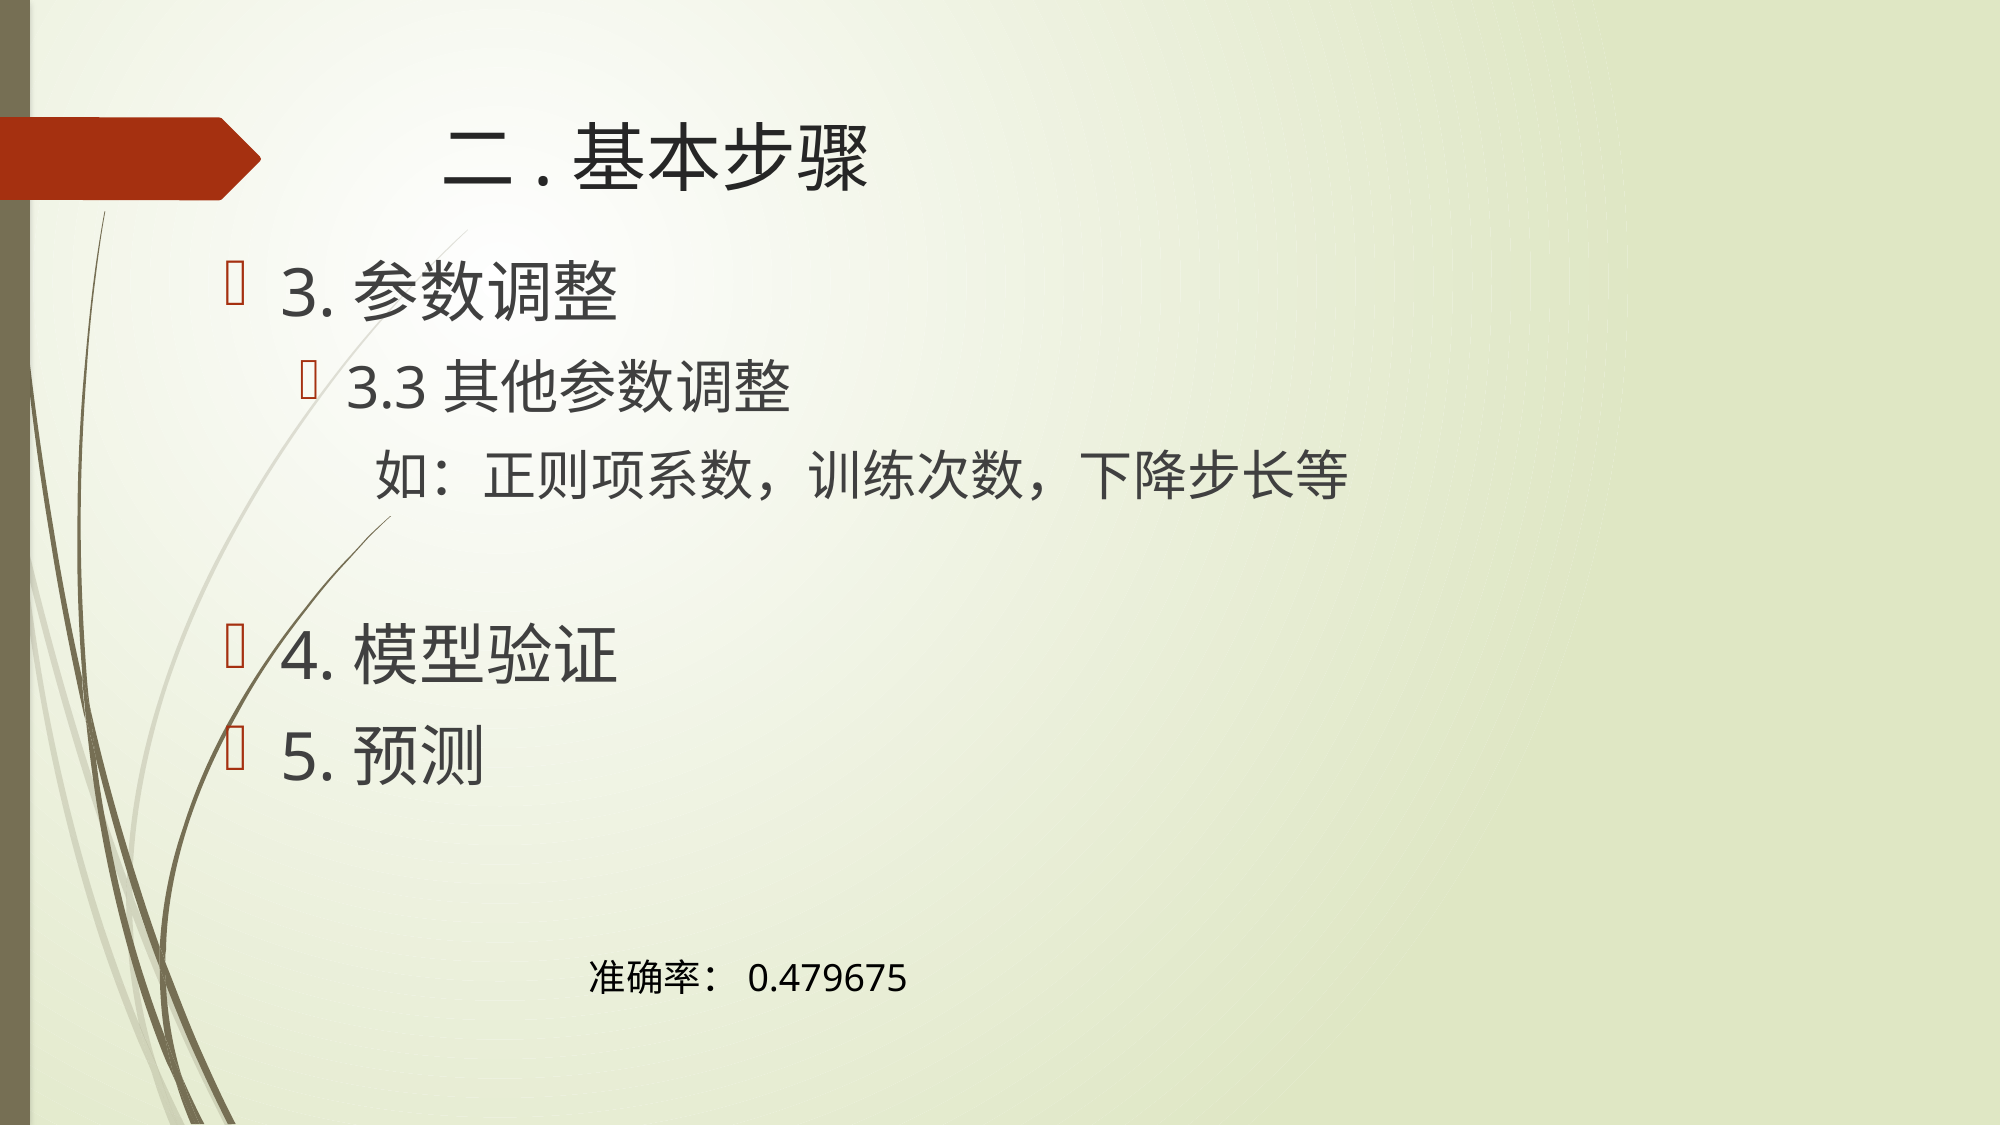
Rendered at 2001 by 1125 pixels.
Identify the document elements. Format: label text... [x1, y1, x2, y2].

list 3.参数调整 3.3其他参数调整 如：正则项系数，训练次数，下降步长等 4.模型验证 5.预测 [209, 242, 1672, 862]
text_box 准确率：0.479675 [573, 946, 1305, 1007]
title 二.基本步骤 [425, 102, 1888, 313]
